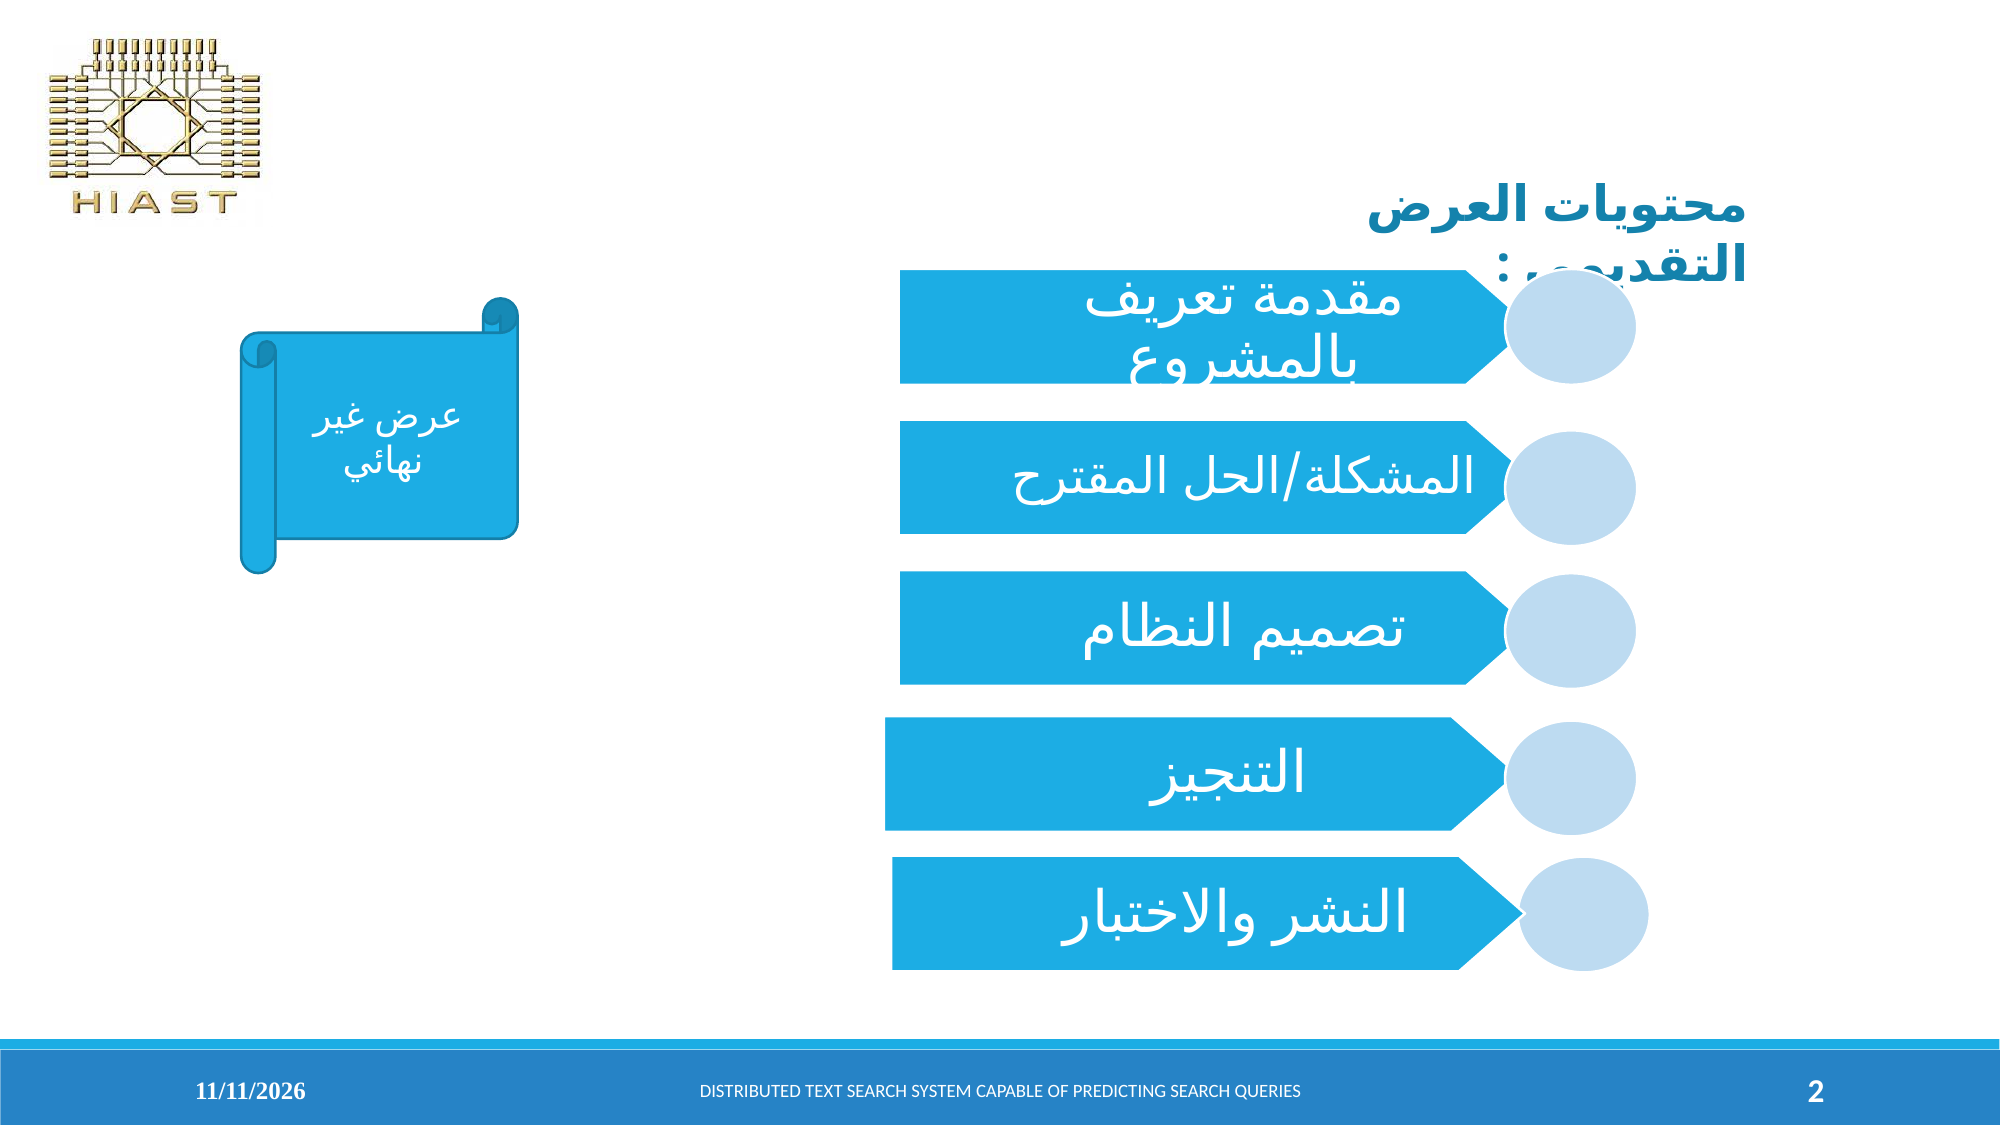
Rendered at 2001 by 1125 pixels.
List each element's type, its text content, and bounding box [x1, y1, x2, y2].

text_box النشر والاختبار [889, 854, 1527, 973]
picture [37, 31, 273, 227]
text_box عرض غير نهائي [239, 297, 519, 575]
footer Distributed Text Search System Capable of Predicting Search Queries [604, 1059, 1396, 1120]
text_box التنجيز [882, 714, 1506, 834]
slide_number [180, 1059, 586, 1120]
text_box [1503, 719, 1639, 838]
text_box محتويات العرض التقديمي : [1235, 163, 1764, 299]
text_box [897, 268, 1638, 690]
text_box [1517, 855, 1652, 974]
slide_number 2 [1624, 1059, 1840, 1120]
